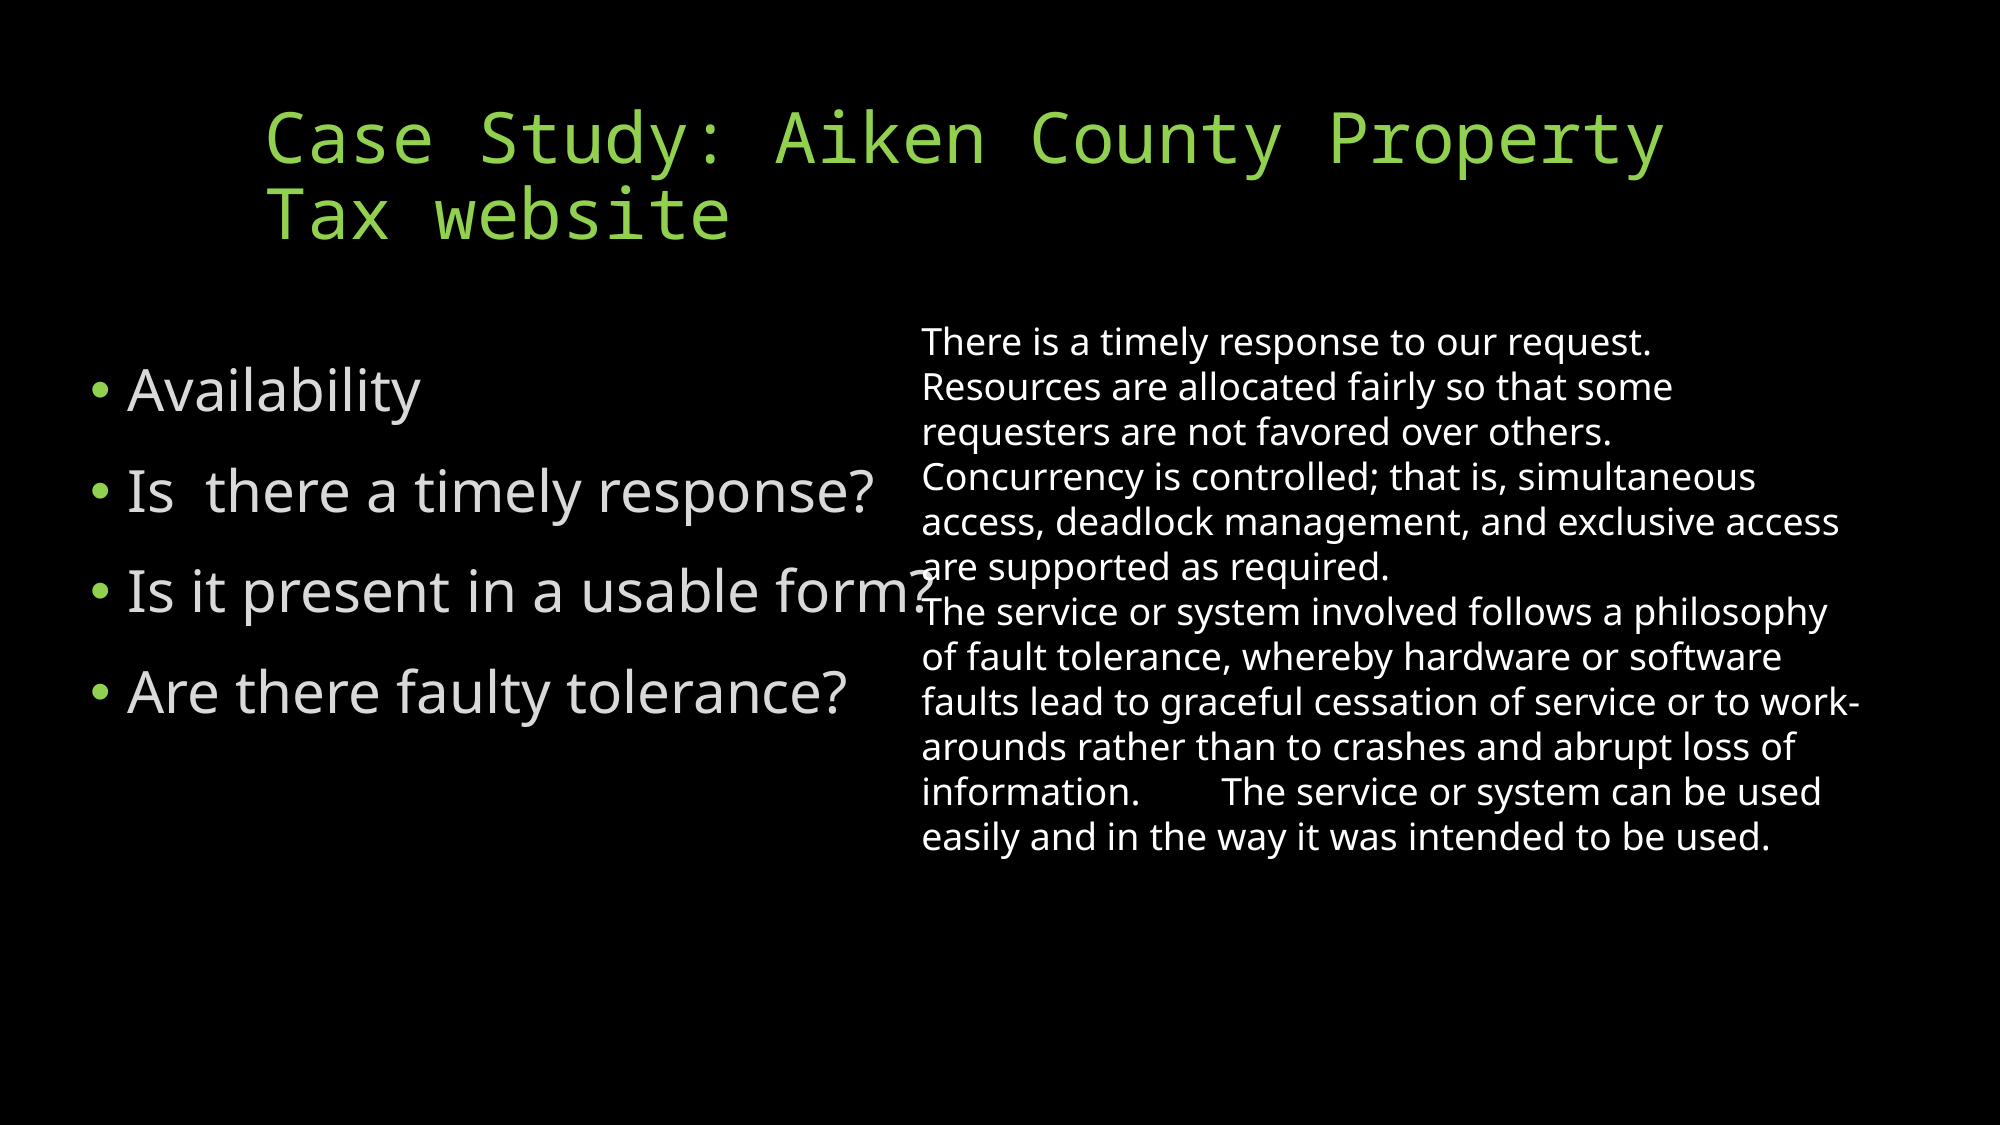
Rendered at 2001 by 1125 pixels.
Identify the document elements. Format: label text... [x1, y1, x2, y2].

text_box There is a timely response to our request. Resources are allocated fairly so that some requesters are not favored over others. Concurrency is controlled; that is, simultaneous access, deadlock management, and exclusive access are supported as required. The service or system involved follows a philosophy of fault tolerance, whereby hardware or software faults lead to graceful cessation of service or to work-arounds rather than to crashes and abrupt loss of information. The service or system can be used easily and in the way it was intended to be used. [906, 310, 1889, 866]
title Case Study: Aiken County Property Tax website [249, 75, 1750, 263]
list Availability Is there a timely response? Is it present in a usable form? Are there faulty tolerance? [75, 354, 1575, 1054]
